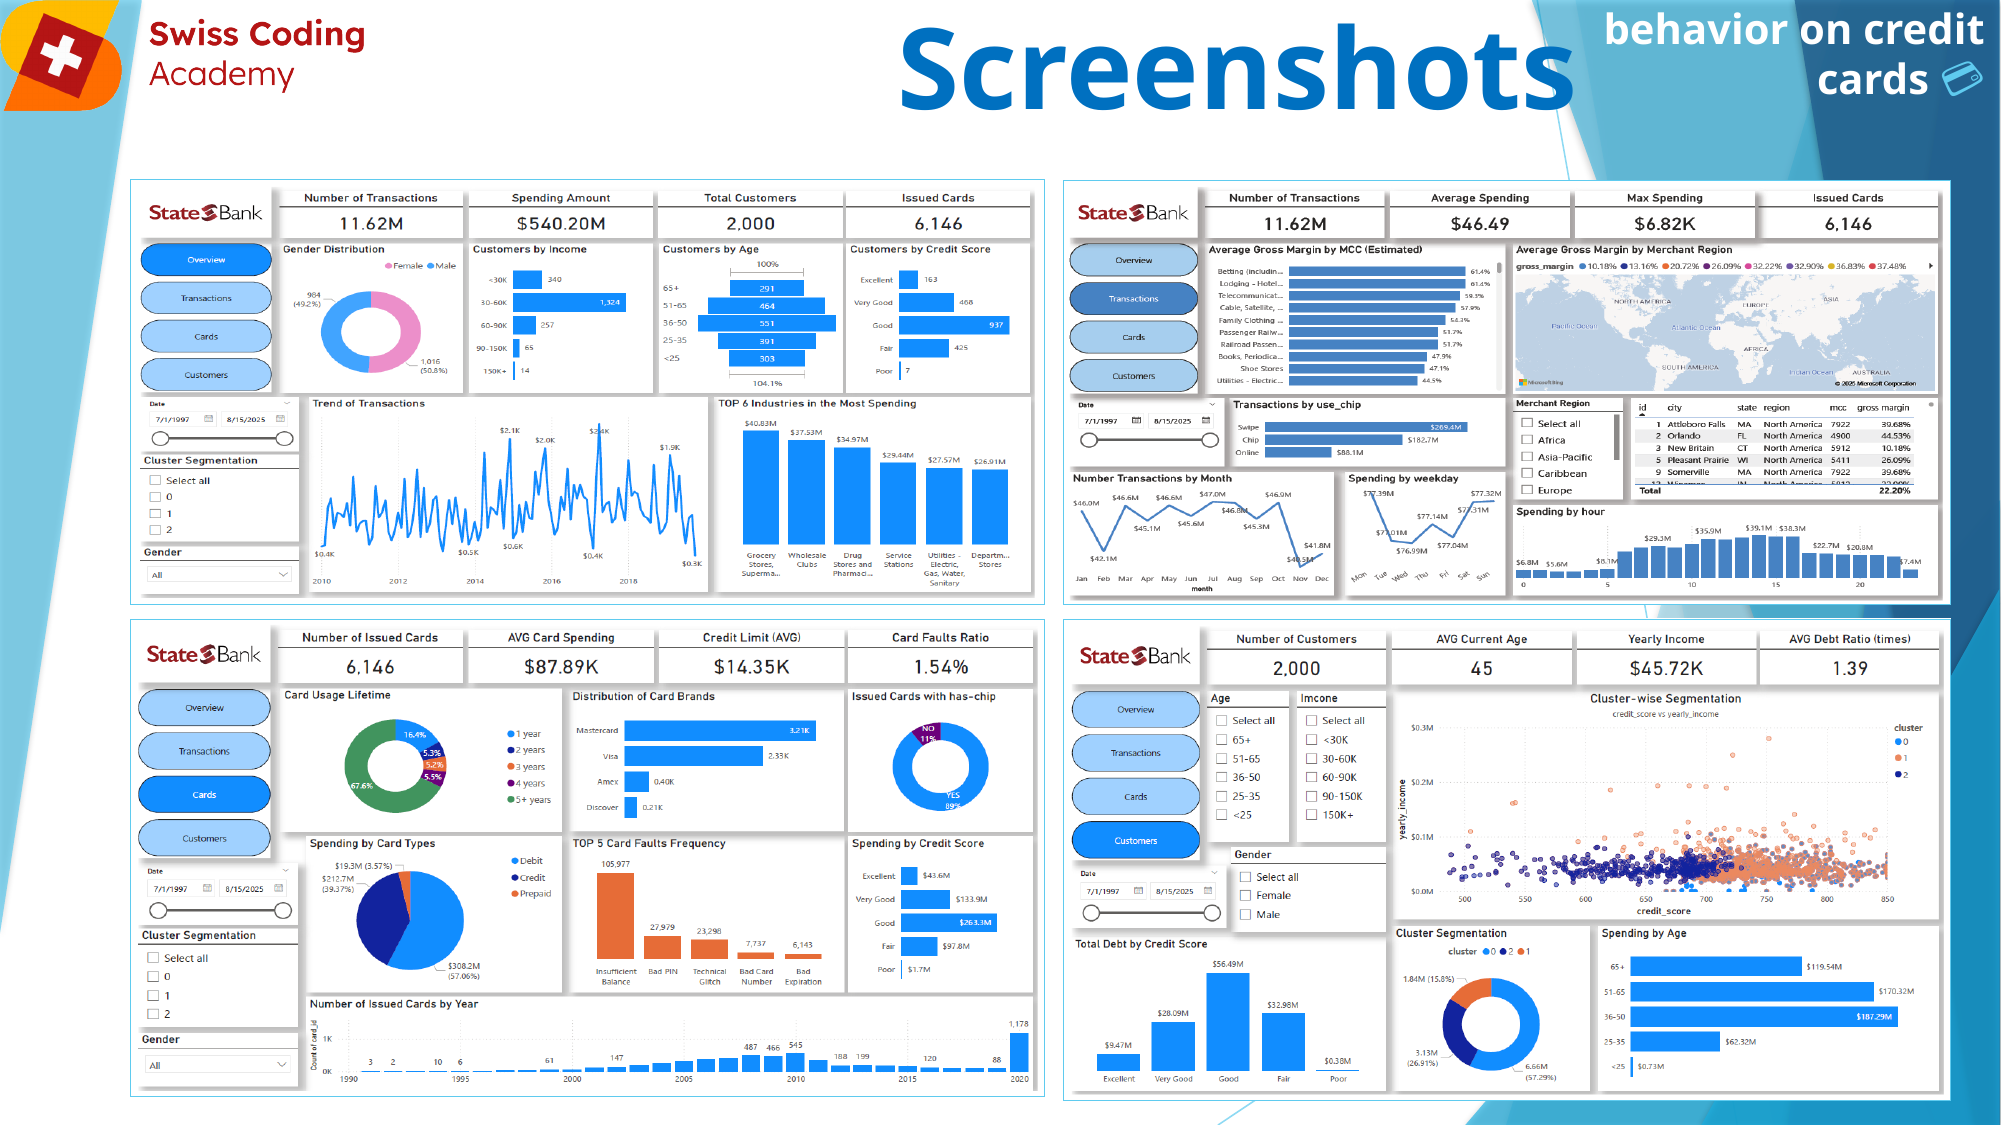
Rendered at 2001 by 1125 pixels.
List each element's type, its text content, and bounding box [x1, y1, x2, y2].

title Customers’ behavior on credit cards 💳 [1593, 0, 2000, 111]
picture [0, 0, 365, 112]
text_box Dashboard Screenshots [330, 0, 1593, 140]
picture [1062, 618, 1952, 1102]
picture [130, 618, 1045, 1097]
picture [1062, 179, 1952, 605]
picture [130, 178, 1045, 605]
